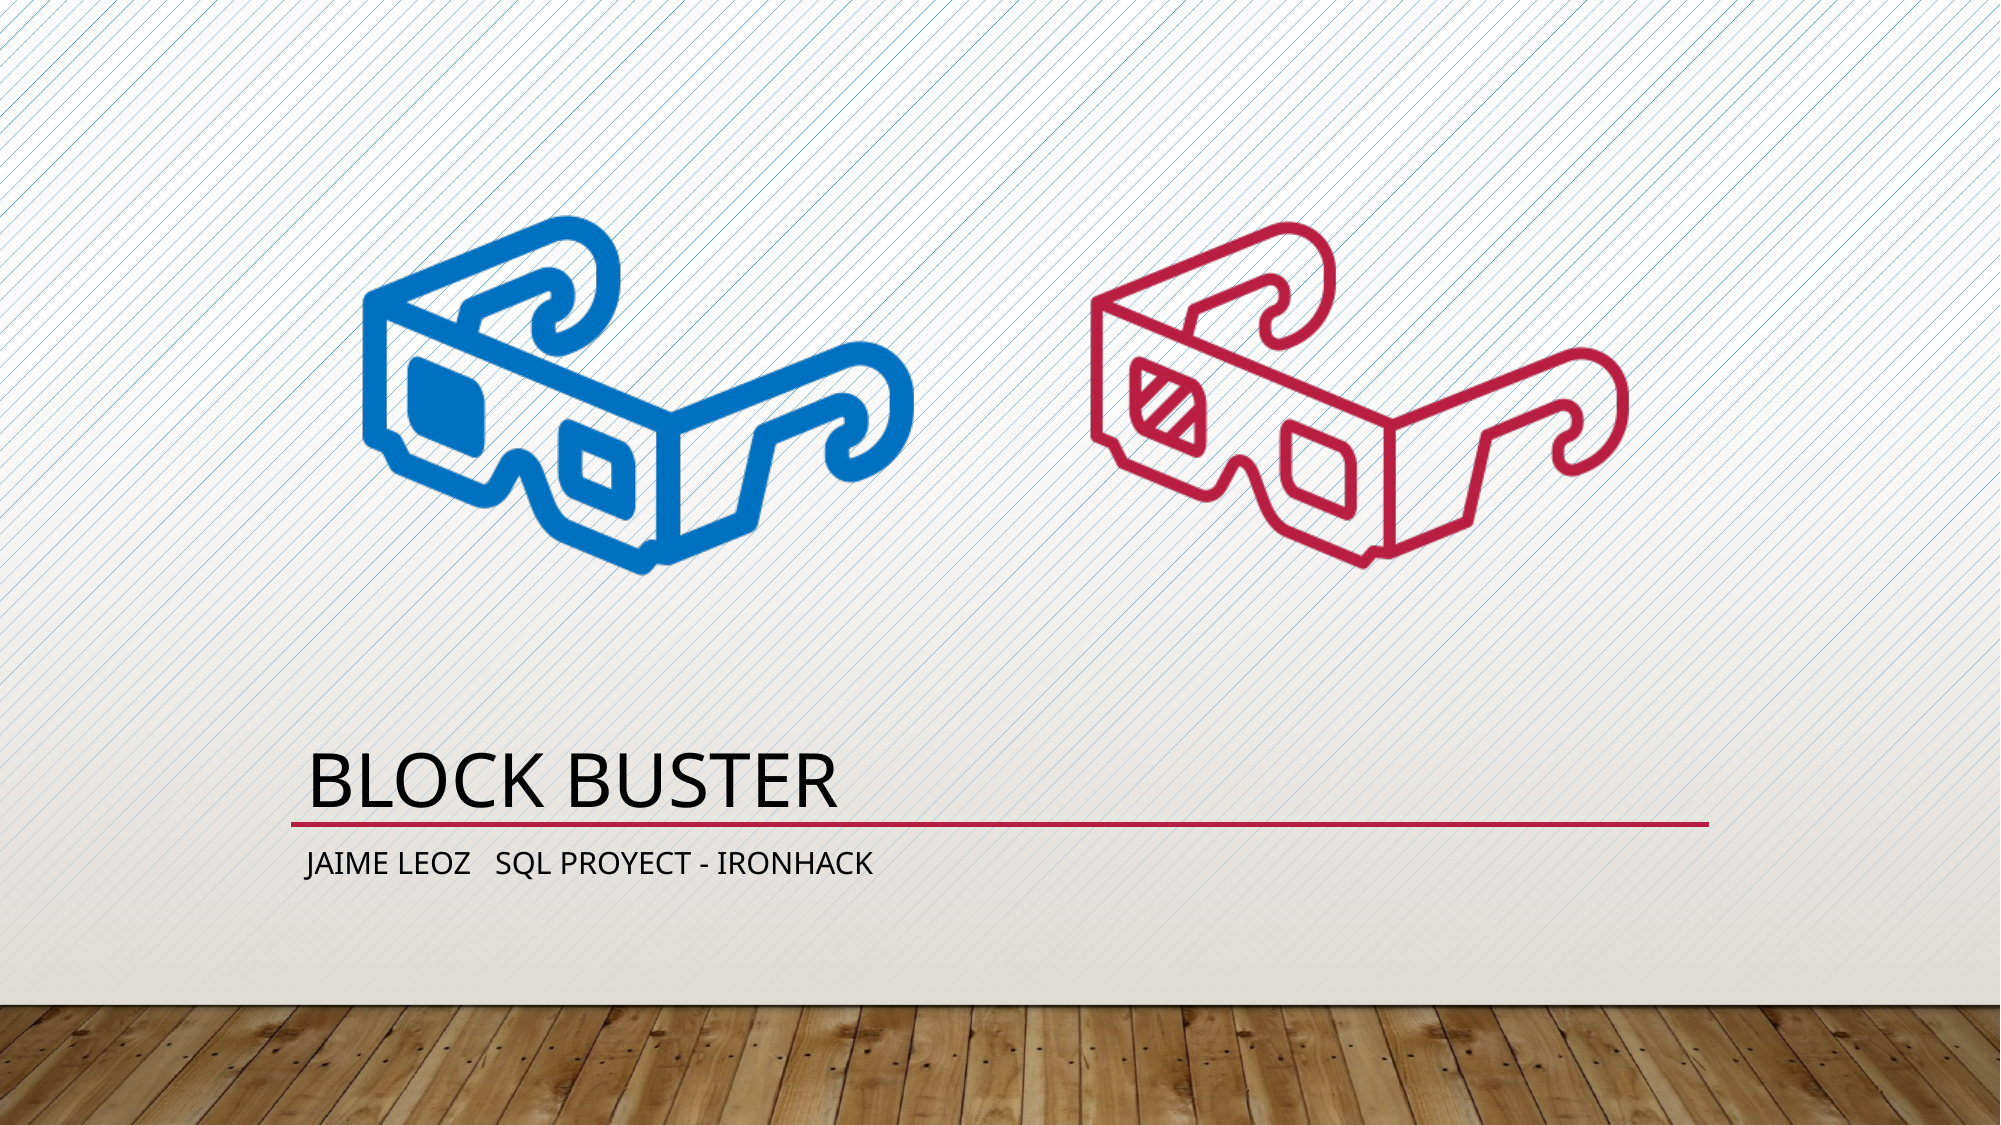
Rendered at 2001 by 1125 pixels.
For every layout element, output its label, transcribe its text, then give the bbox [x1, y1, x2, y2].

subtitle Jaime Leoz sql proyect - Ironhack [291, 827, 1709, 896]
text_box [0, 0, 2000, 330]
picture [351, 105, 926, 680]
title Block Buster [291, 731, 1709, 822]
text_box [0, 330, 2000, 1004]
picture [1073, 105, 1648, 680]
picture [0, 1006, 2000, 1125]
